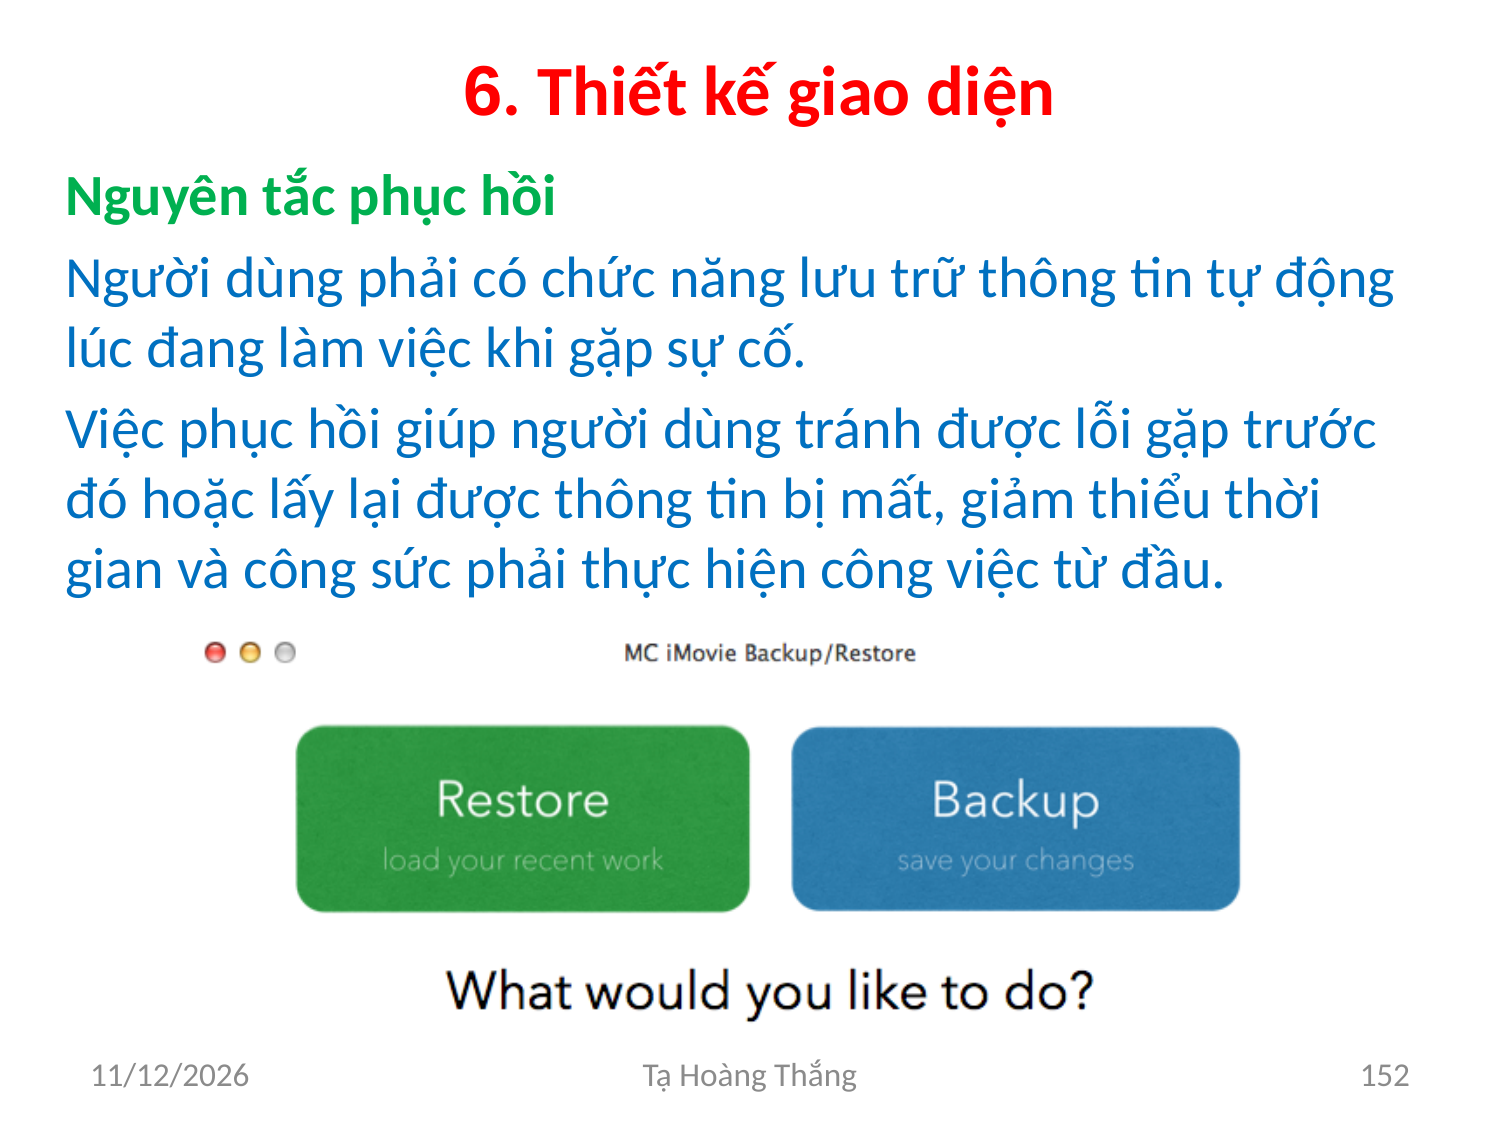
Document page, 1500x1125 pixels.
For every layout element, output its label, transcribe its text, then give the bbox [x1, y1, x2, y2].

footer Tạ Hoàng Thắng [512, 1057, 988, 1103]
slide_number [75, 1042, 425, 1103]
slide_number 152 [1074, 1042, 1425, 1103]
subtitle Nguyên tắc phục hồi Người dùng phải có chức năng lưu trữ thông tin tự động lúc đang làm việc khi gặp sự cố. Việc phục hồi giúp người dùng tránh được lỗi gặp trước đó hoặc lấy lại được thông tin bị mất, giảm thiểu thời gian và công sức phải thực hiện công việc từ đầu. [50, 149, 1450, 1063]
picture [199, 637, 1345, 1048]
title 6. Thiết kế giao diện [75, 37, 1425, 138]
